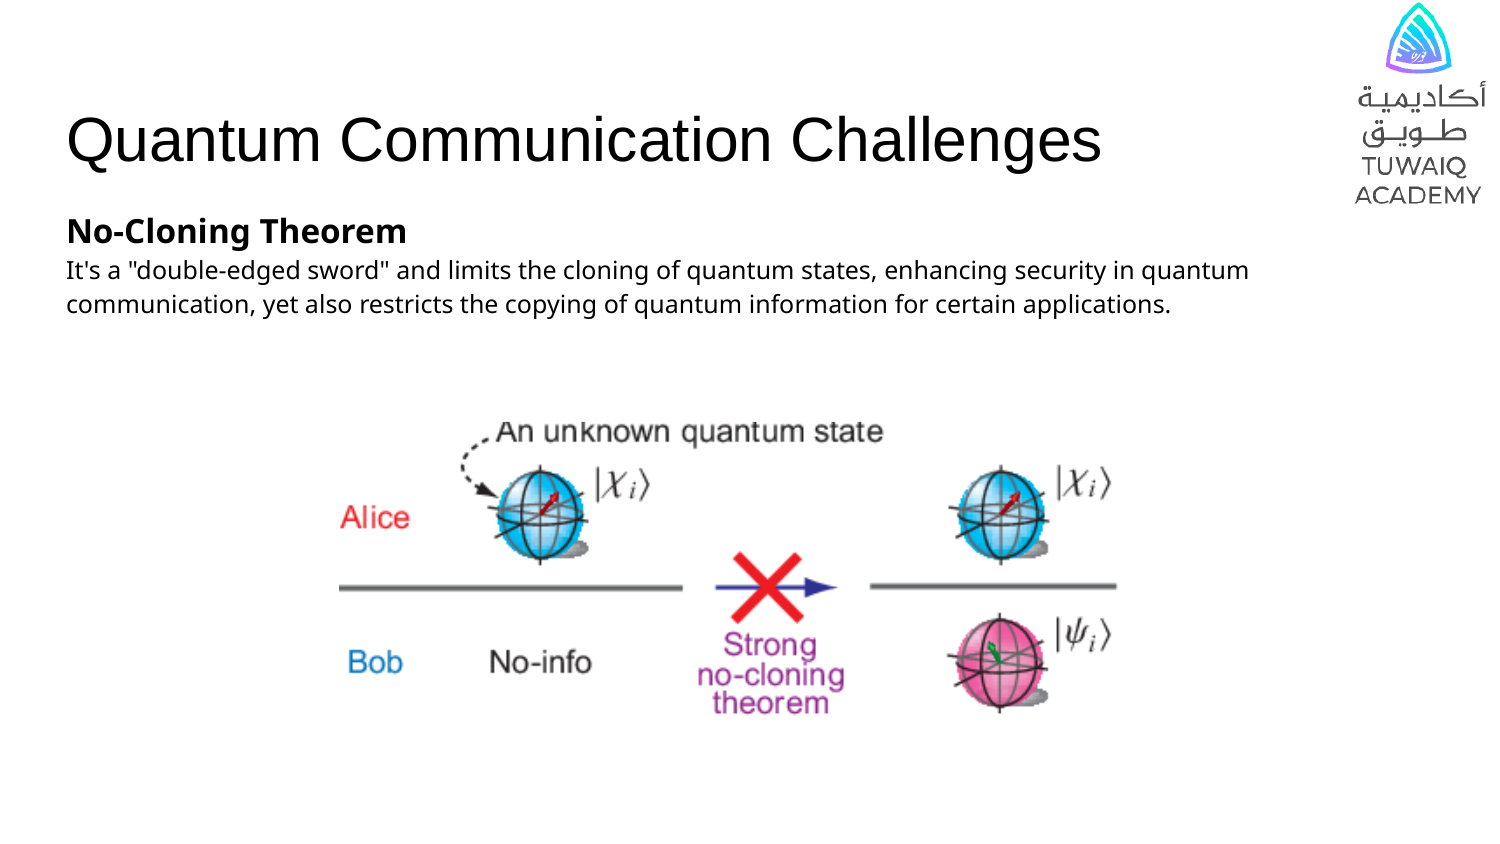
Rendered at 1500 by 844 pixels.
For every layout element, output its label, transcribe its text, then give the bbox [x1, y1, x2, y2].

title Quantum Communication Challenges [51, 72, 1344, 167]
picture [338, 421, 1121, 735]
picture [1349, 0, 1489, 214]
list No-Cloning Theorem It's a "double-edged sword" and limits the cloning of quantum states, enhancing security in quantum communication, yet also restricts the copying of quantum information for certain applications. [51, 189, 1449, 368]
